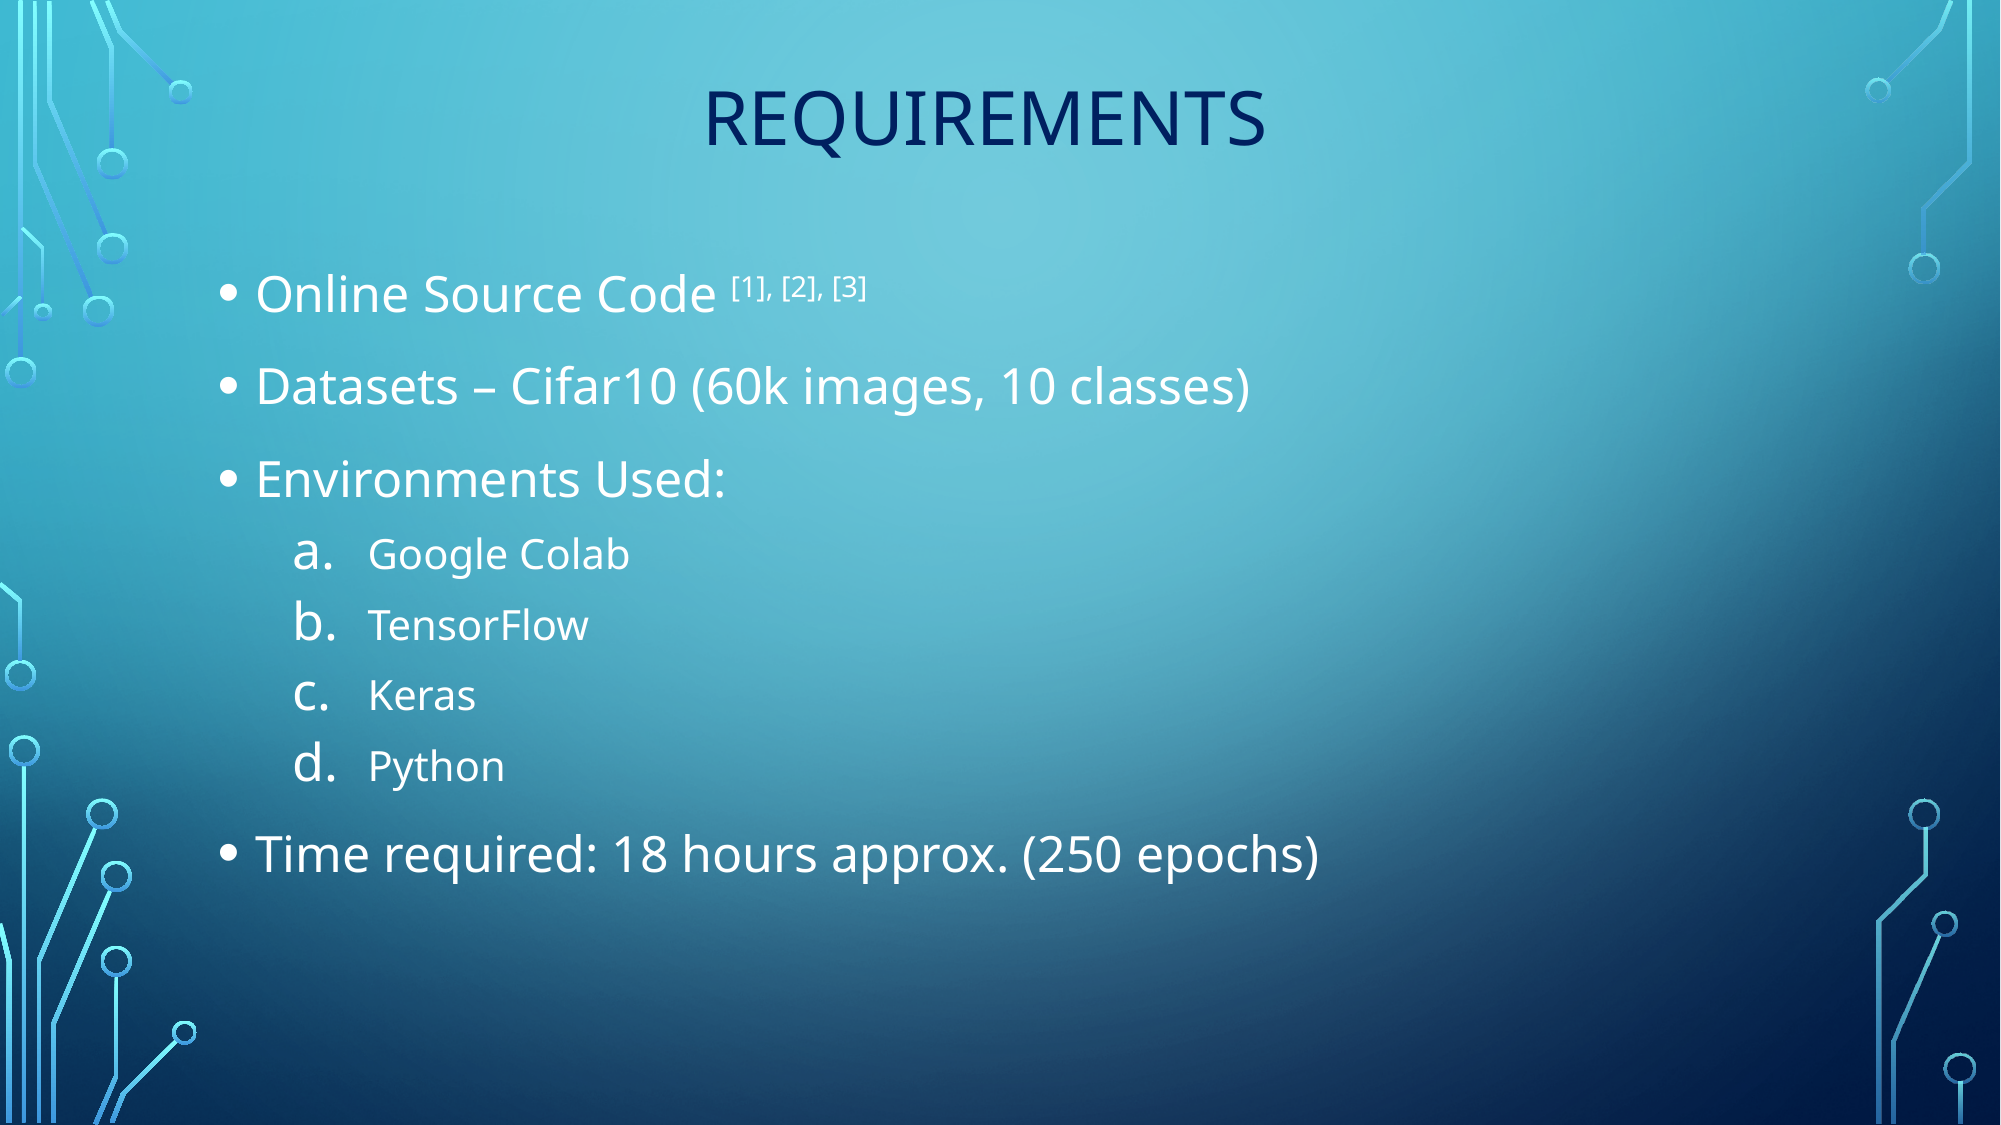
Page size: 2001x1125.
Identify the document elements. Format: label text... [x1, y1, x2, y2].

list Online Source Code [1], [2], [3] Datasets – Cifar10 (60k images, 10 classes) Environments Used: Google Colab TensorFlow Keras Python Time required: 18 hours approx. (250 epochs) [202, 242, 1828, 980]
title requirements [172, 0, 1798, 243]
